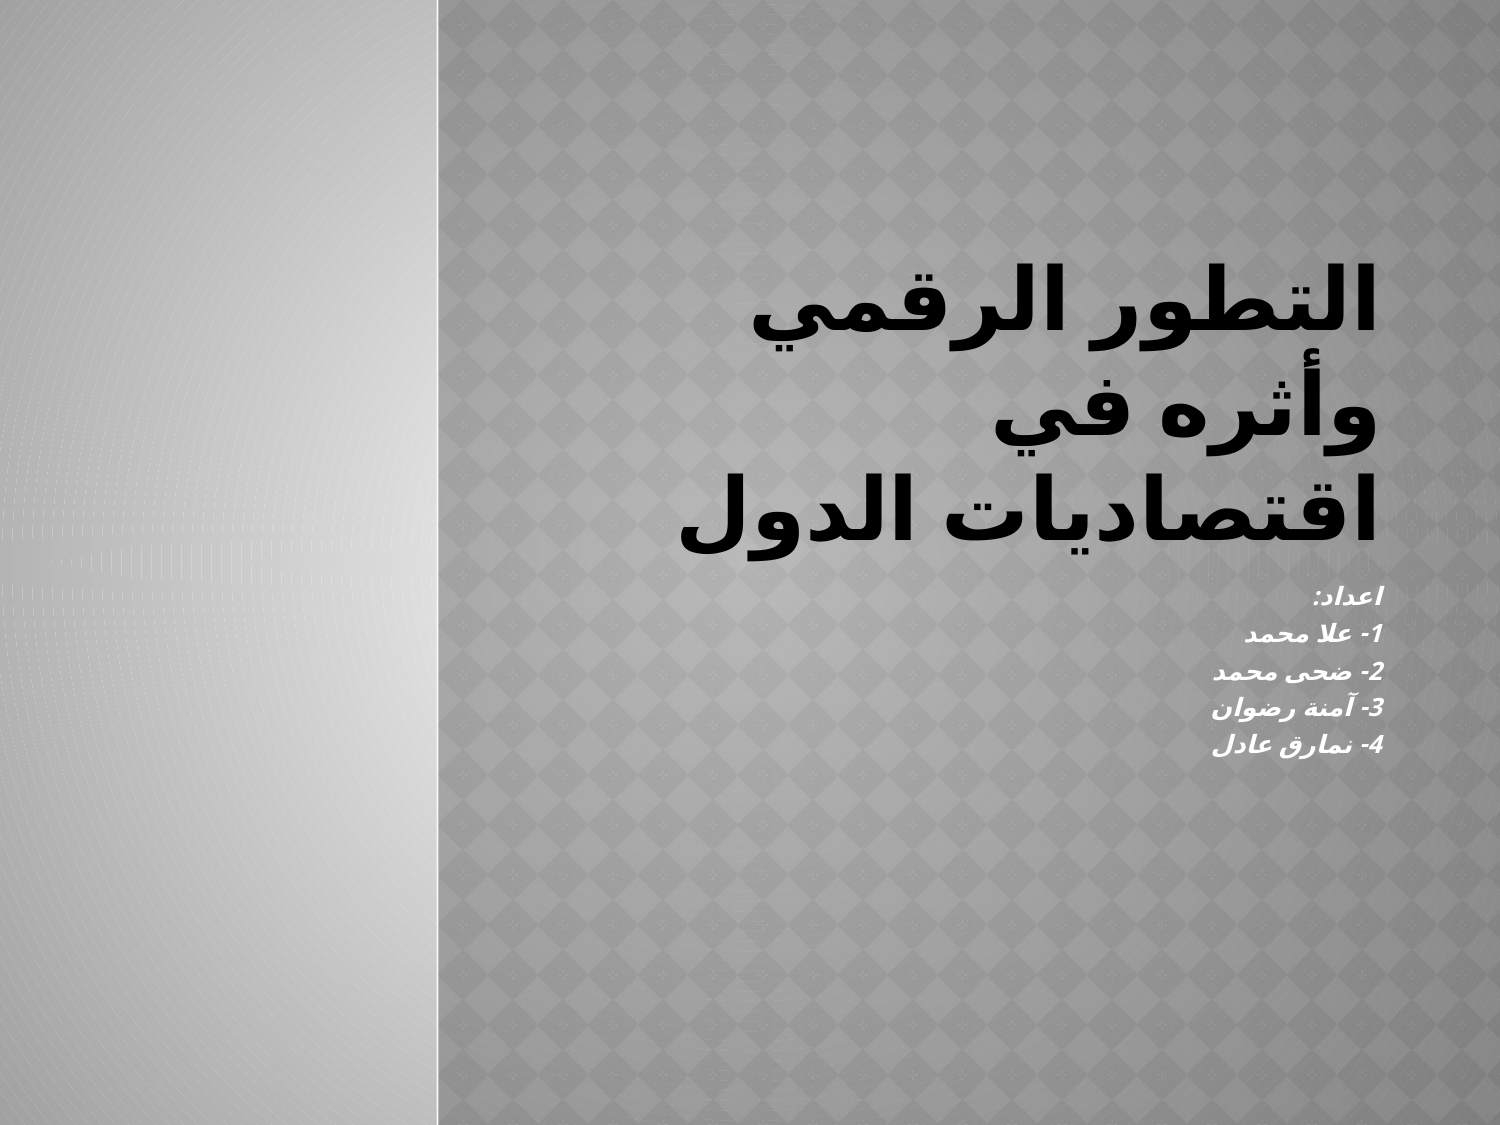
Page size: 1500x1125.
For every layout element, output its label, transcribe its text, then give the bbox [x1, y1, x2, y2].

subtitle اعداد: 1- علا محمد 2- ضحى محمد 3- آمنة رضوان 4- نمارق عادل [550, 580, 1390, 762]
title التطور الرقمي وأثره في اقتصاديات الدول [552, 87, 1390, 558]
